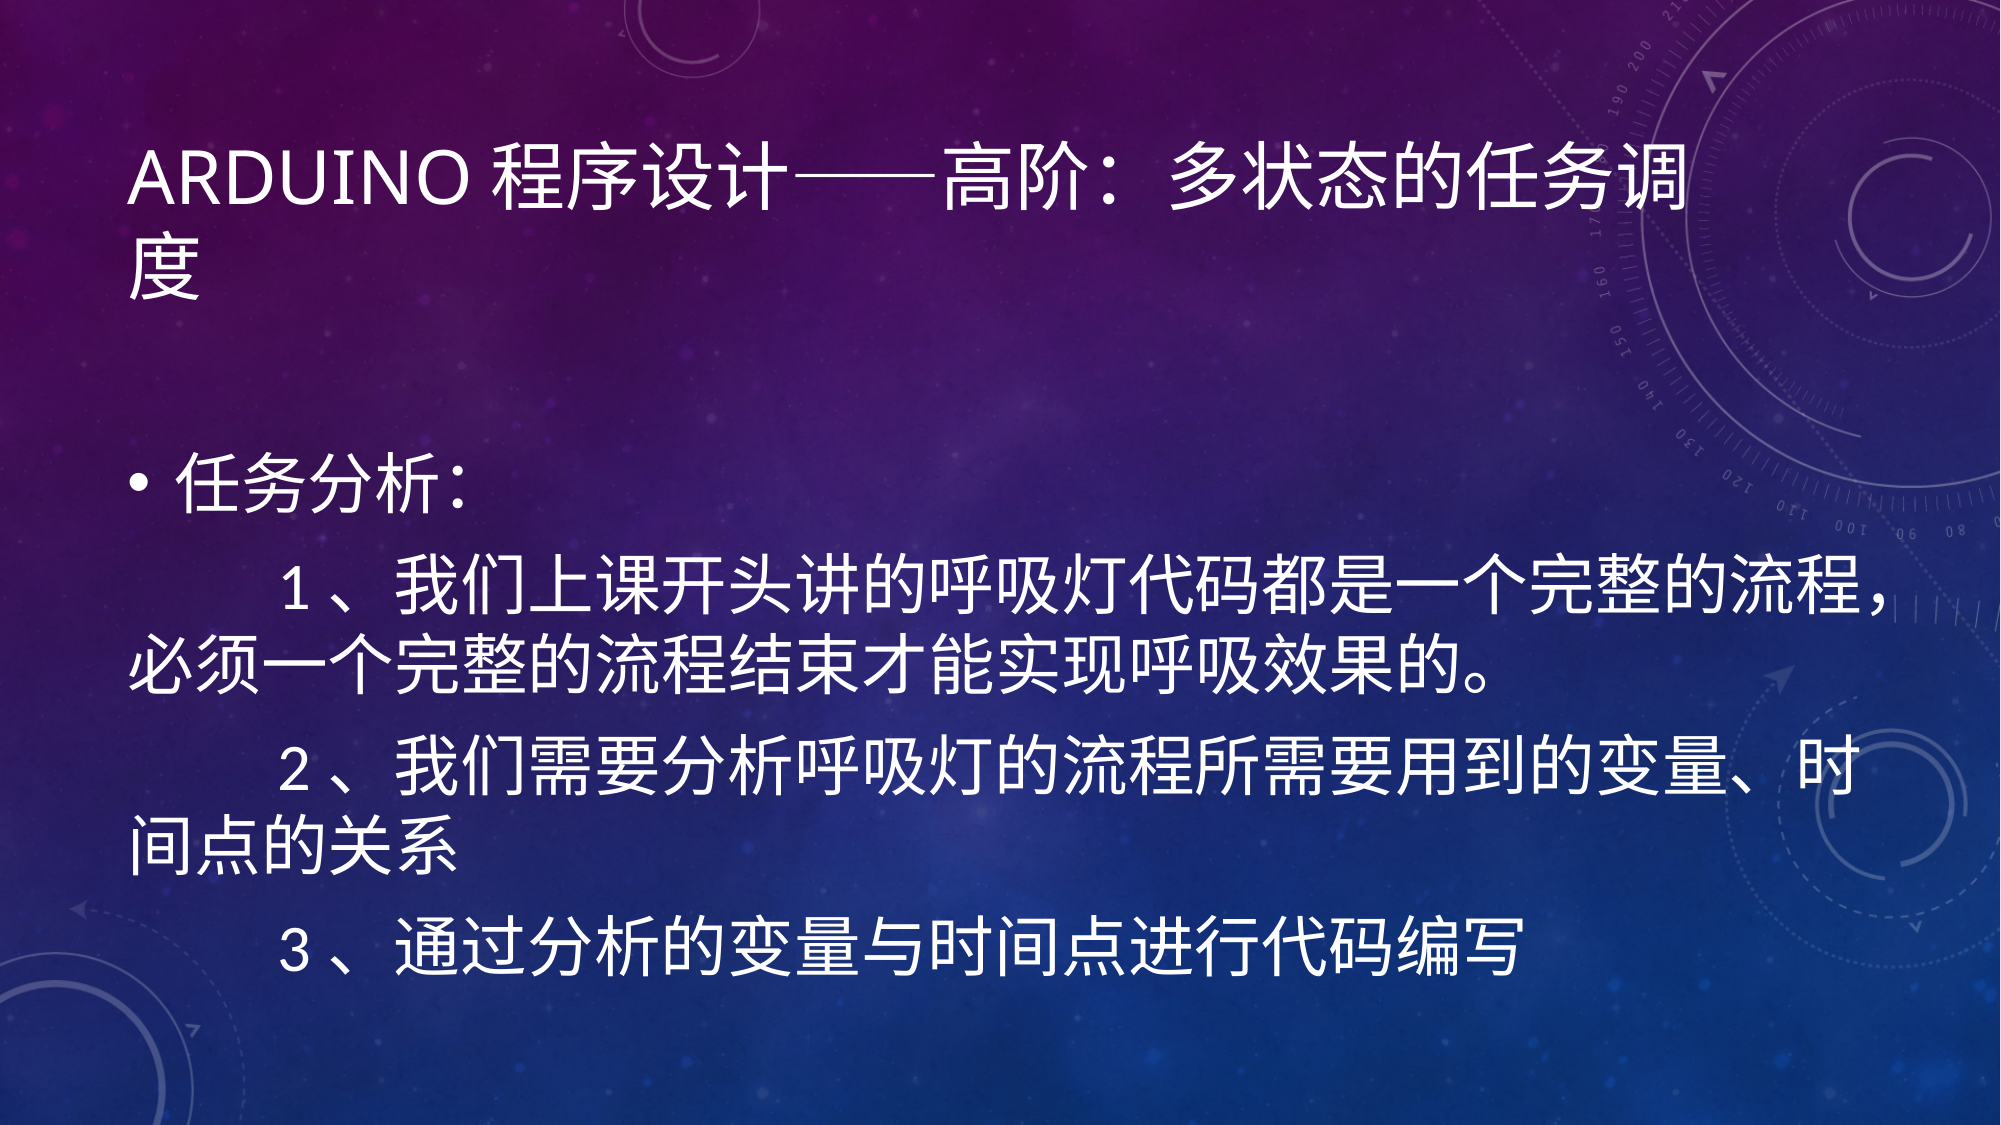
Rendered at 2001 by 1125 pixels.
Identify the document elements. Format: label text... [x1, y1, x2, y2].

picture [0, 0, 2001, 1125]
list 任务分析： 1、我们上课开头讲的呼吸灯代码都是一个完整的流程，必须一个完整的流程结束才能实现呼吸效果的。 2、我们需要分析呼吸灯的流程所需要用到的变量、时间点的关系 3、通过分析的变量与时间点进行代码编写 [112, 351, 1895, 1076]
title Arduino程序设计——高阶：多状态的任务调度 [112, 99, 1775, 339]
